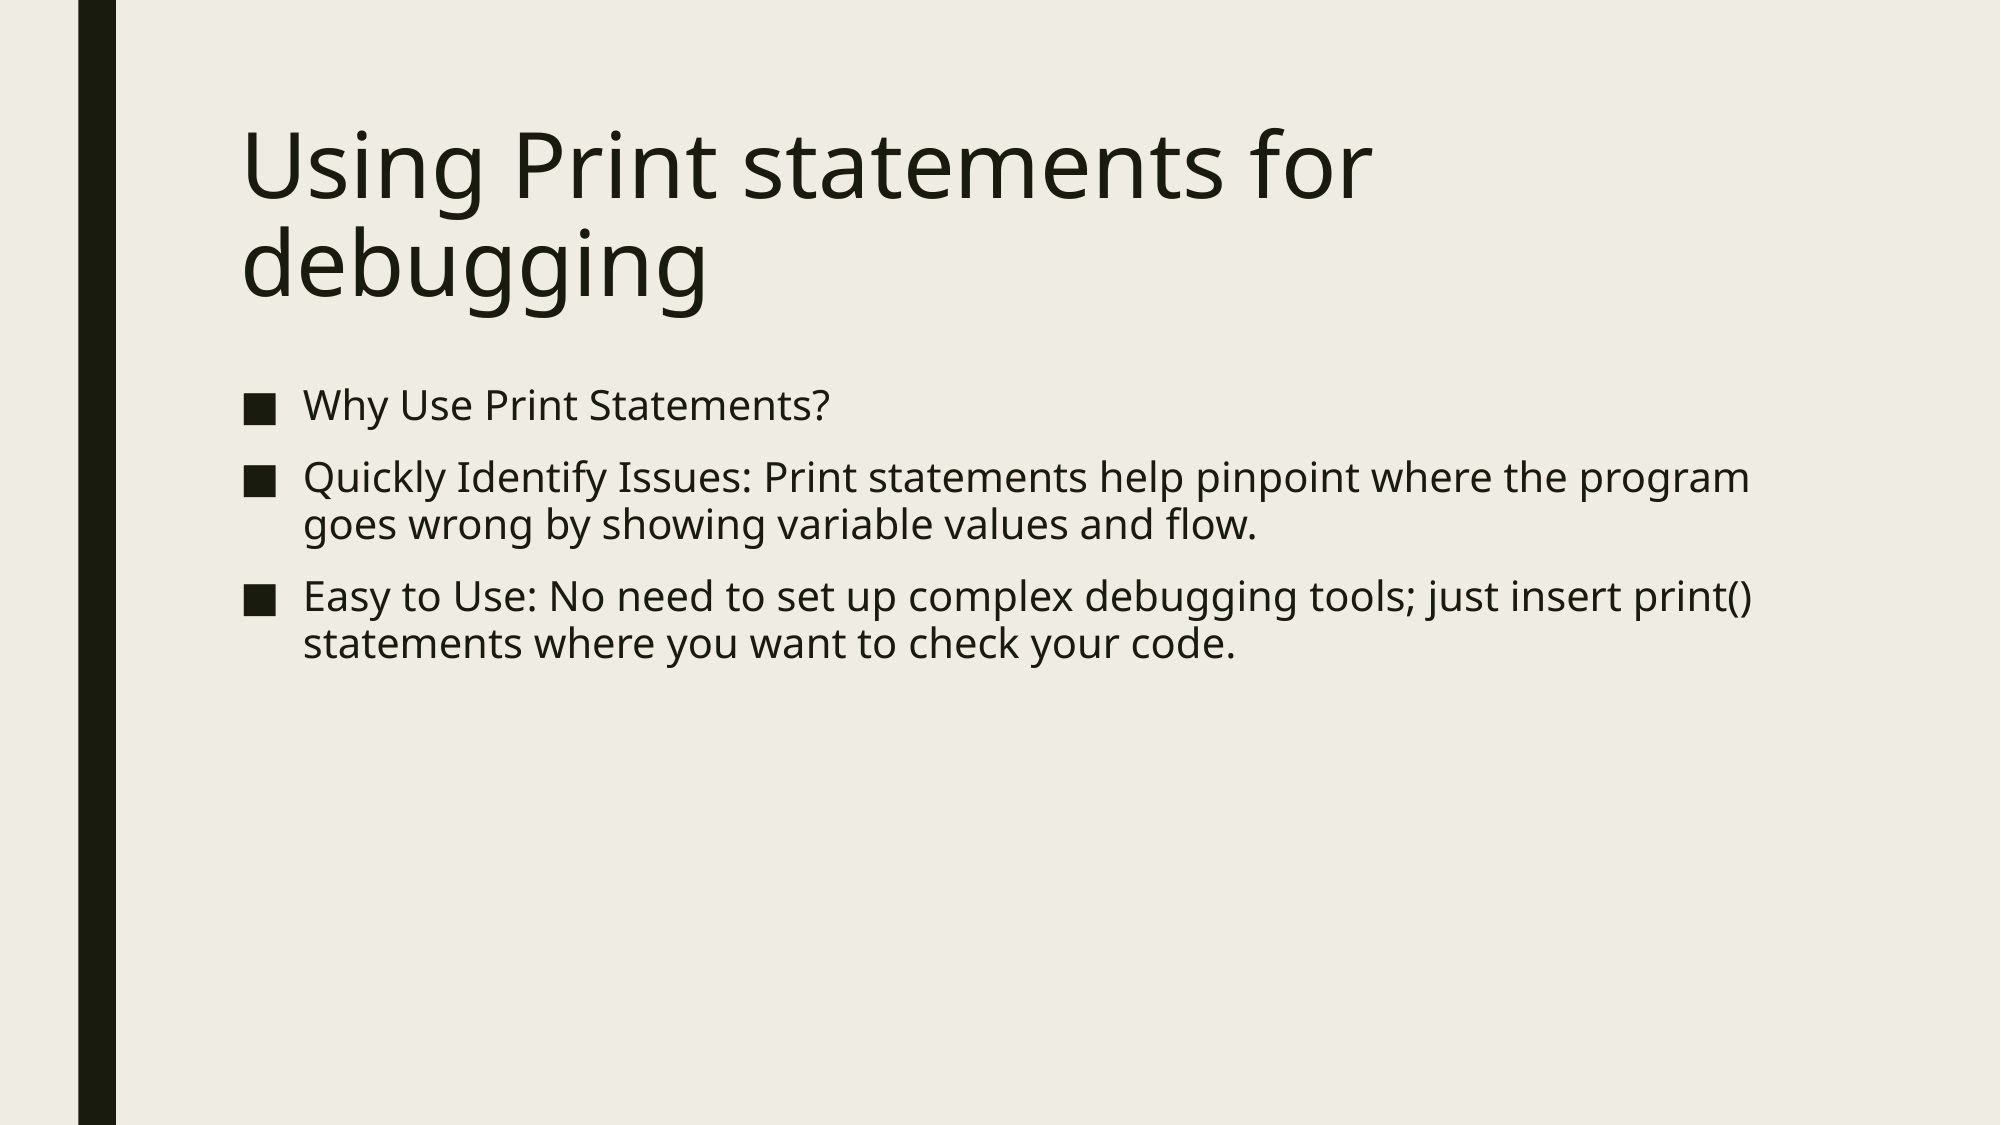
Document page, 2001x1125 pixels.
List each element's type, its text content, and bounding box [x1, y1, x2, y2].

list Why Use Print Statements? Quickly Identify Issues: Print statements help pinpoint where the program goes wrong by showing variable values and flow. Easy to Use: No need to set up complex debugging tools; just insert print() statements where you want to check your code. [225, 375, 1800, 963]
title Using Print statements for debugging [225, 112, 1800, 357]
